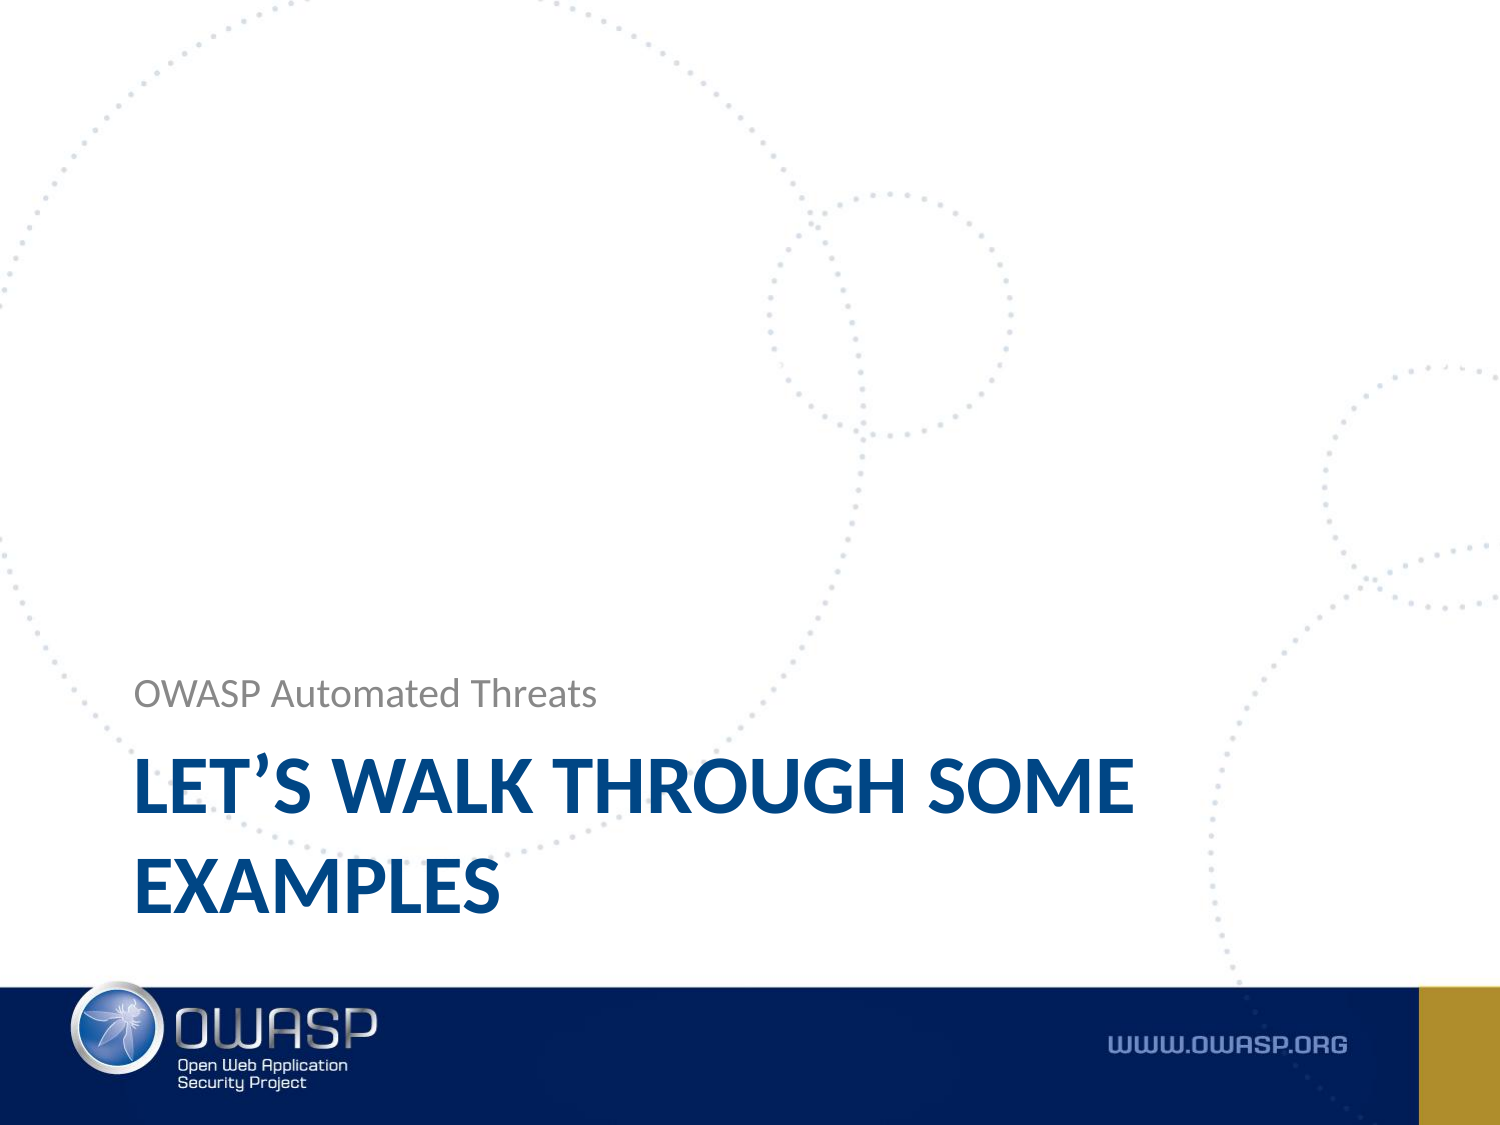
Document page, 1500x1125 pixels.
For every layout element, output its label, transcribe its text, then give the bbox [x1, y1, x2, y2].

picture [0, 0, 1500, 1125]
title LET’S WALK THROUGH SOME EXAMPLES [118, 723, 1394, 947]
list OWASP Automated Threats [118, 476, 1394, 723]
